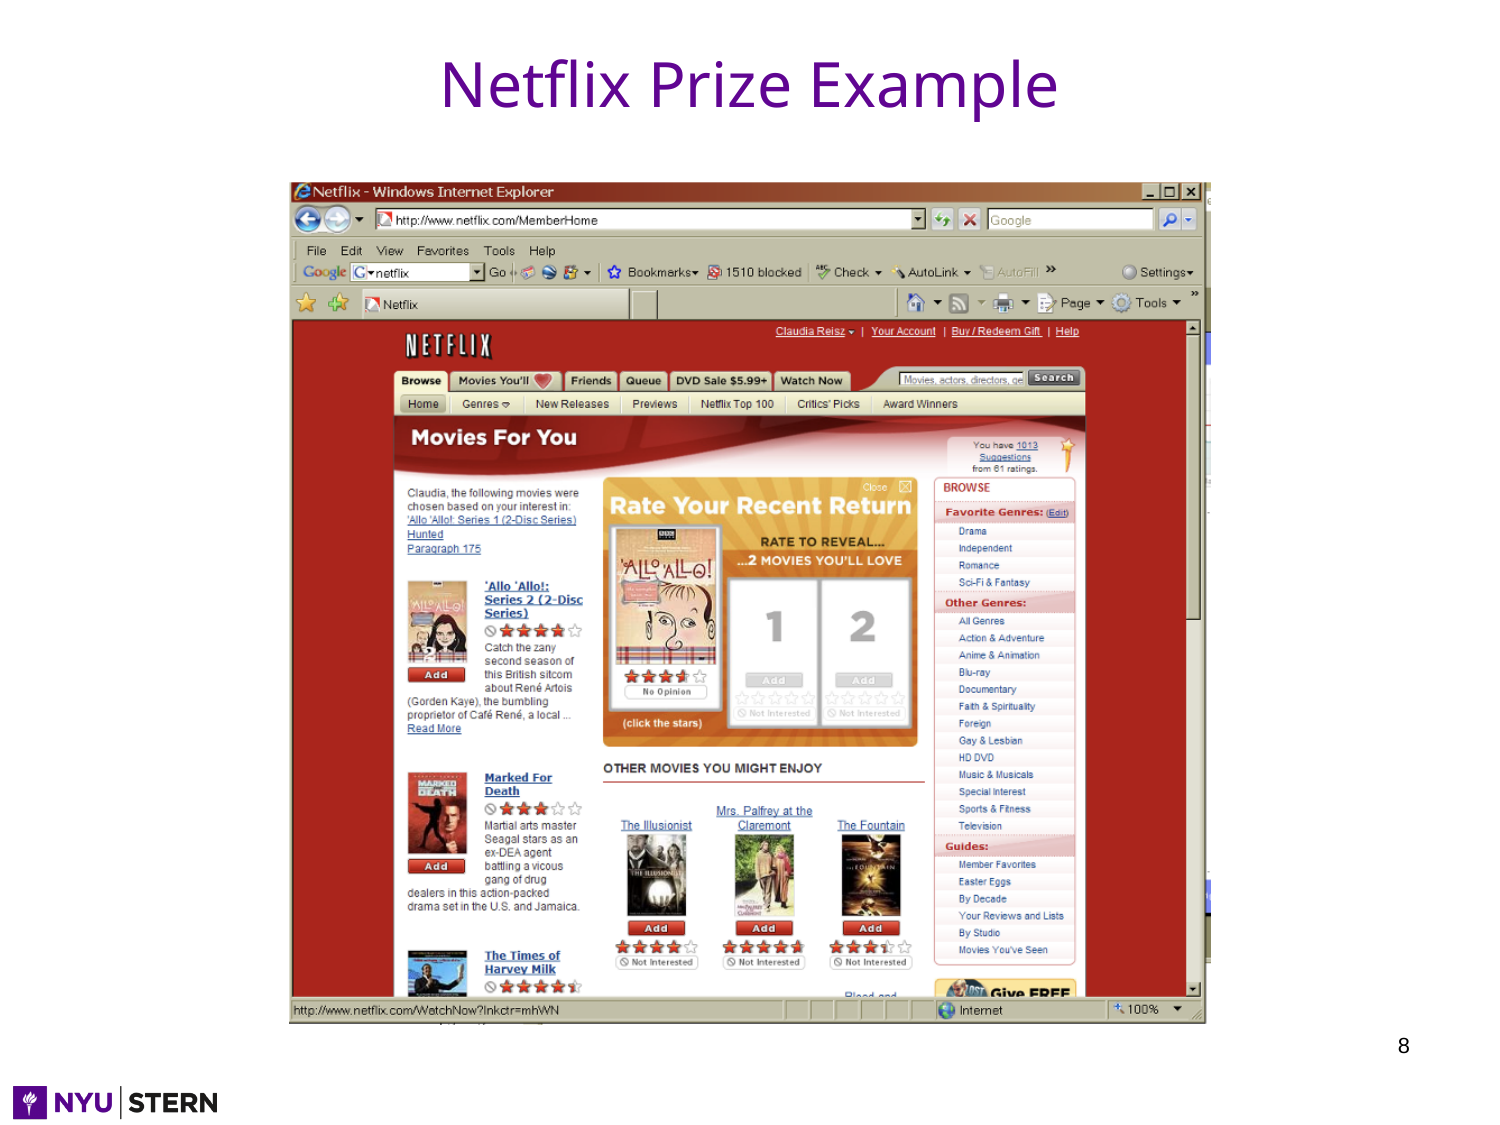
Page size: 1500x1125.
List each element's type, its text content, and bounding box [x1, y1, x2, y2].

slide_number 8 [1074, 1024, 1426, 1103]
picture [0, 1038, 230, 1125]
picture [289, 179, 1211, 1025]
title Netflix Prize Example [75, 22, 1425, 142]
